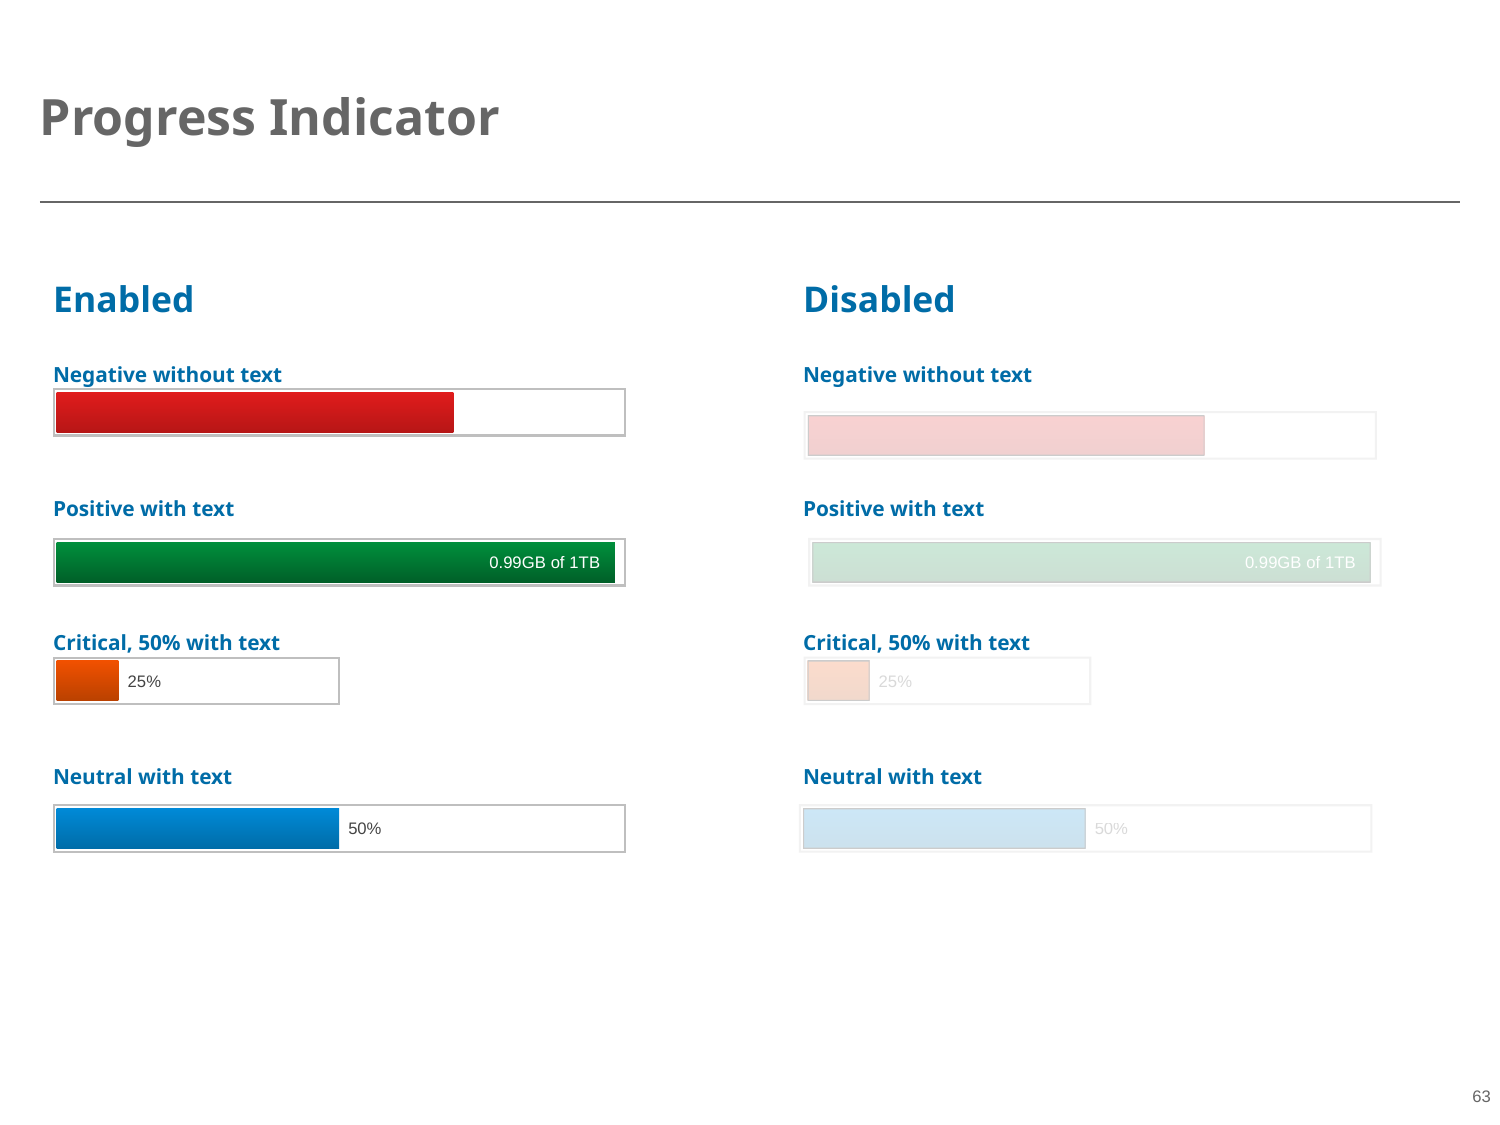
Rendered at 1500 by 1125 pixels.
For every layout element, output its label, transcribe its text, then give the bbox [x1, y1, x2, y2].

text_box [804, 657, 1091, 705]
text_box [53, 388, 626, 436]
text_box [804, 411, 1377, 459]
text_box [808, 538, 1381, 586]
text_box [53, 804, 626, 853]
list Enabled Disabled Negative without text Negative without text Positive with text Positive with text Critical, 50% with text Critical, 50% with text Neutral with text Neutral with text [53, 277, 1447, 998]
title Progress Indicator [39, 53, 1460, 178]
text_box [53, 657, 340, 705]
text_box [53, 538, 626, 586]
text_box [799, 804, 1372, 853]
